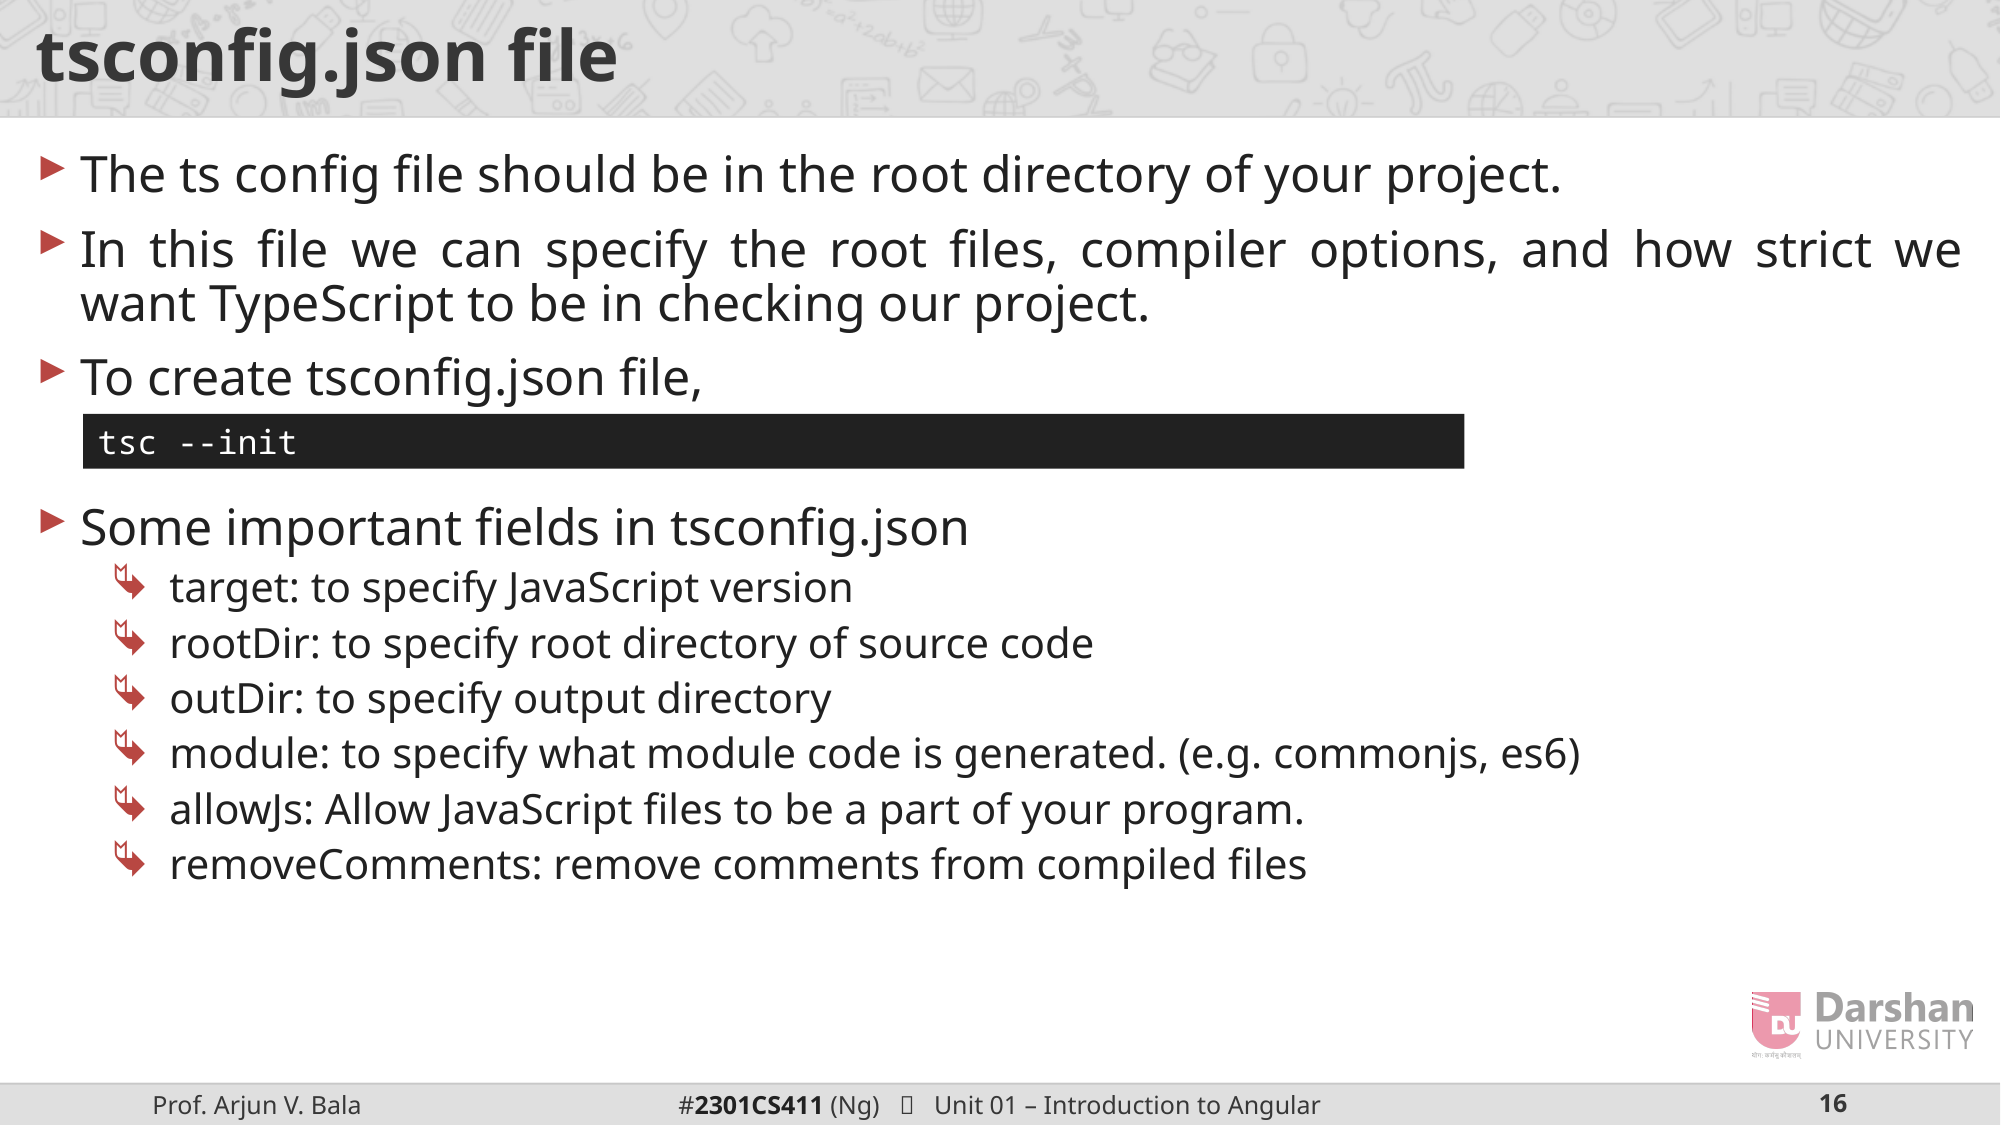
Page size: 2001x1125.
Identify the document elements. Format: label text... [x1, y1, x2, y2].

title tsconfig.json file [0, 0, 2000, 117]
text_box tsc --init [83, 413, 1465, 469]
list The ts config file should be in the root directory of your project. In this file we can specify the root files, compiler options, and how strict we want TypeScript to be in checking our project. To create tsconfig.json file, Some important fields in tsconfig.json target: to specify JavaScript version rootDir: to specify root directory of source code outDir: to specify output directory module: to specify what module code is generated. (e.g. commonjs, es6) allowJs: Allow JavaScript files to be a part of your program. removeComments: remove comments from compiled files [21, 141, 1979, 1059]
